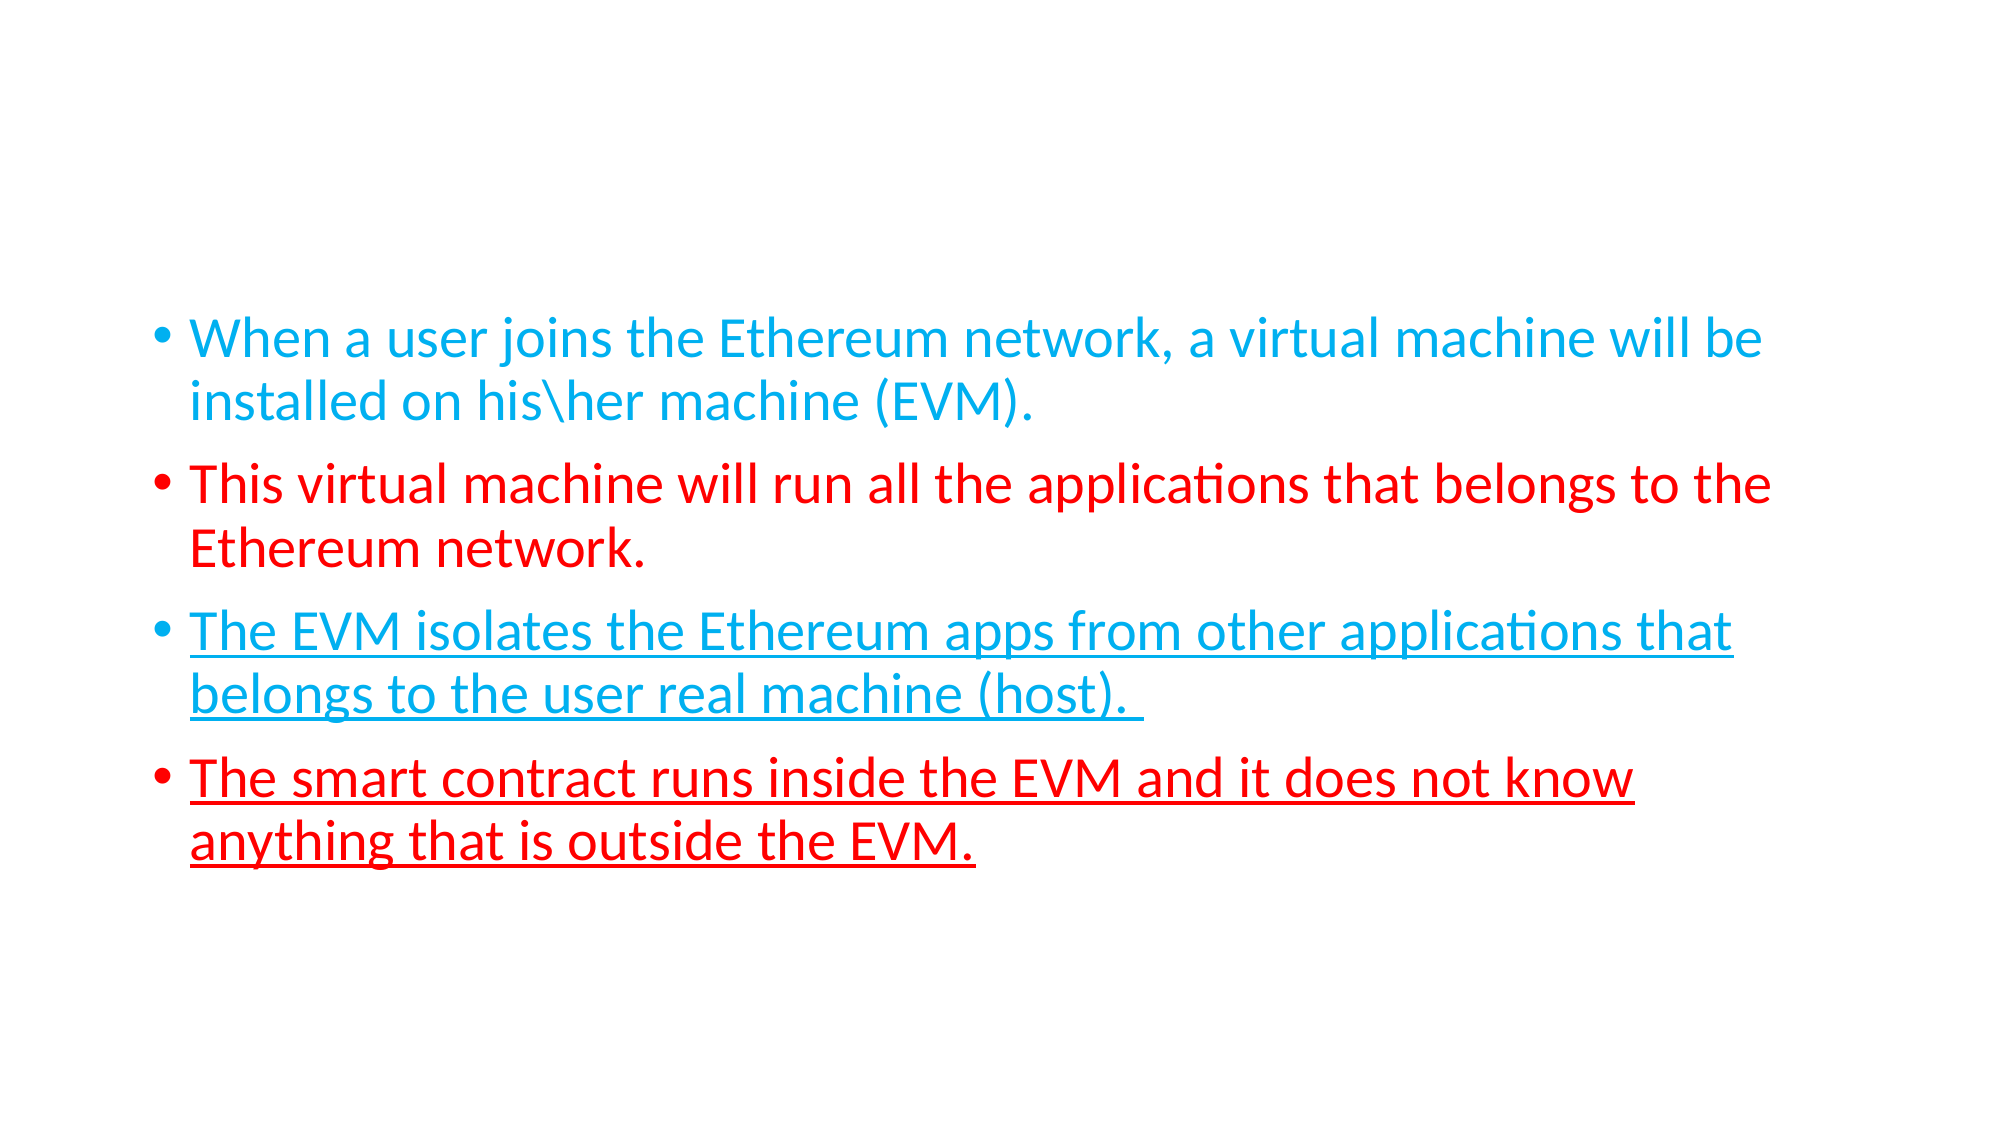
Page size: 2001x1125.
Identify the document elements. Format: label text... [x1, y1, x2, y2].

list When a user joins the Ethereum network, a virtual machine will be installed on his\her machine (EVM). This virtual machine will run all the applications that belongs to the Ethereum network. The EVM isolates the Ethereum apps from other applications that belongs to the user real machine (host). The smart contract runs inside the EVM and it does not know anything that is outside the EVM. [137, 299, 1863, 1014]
